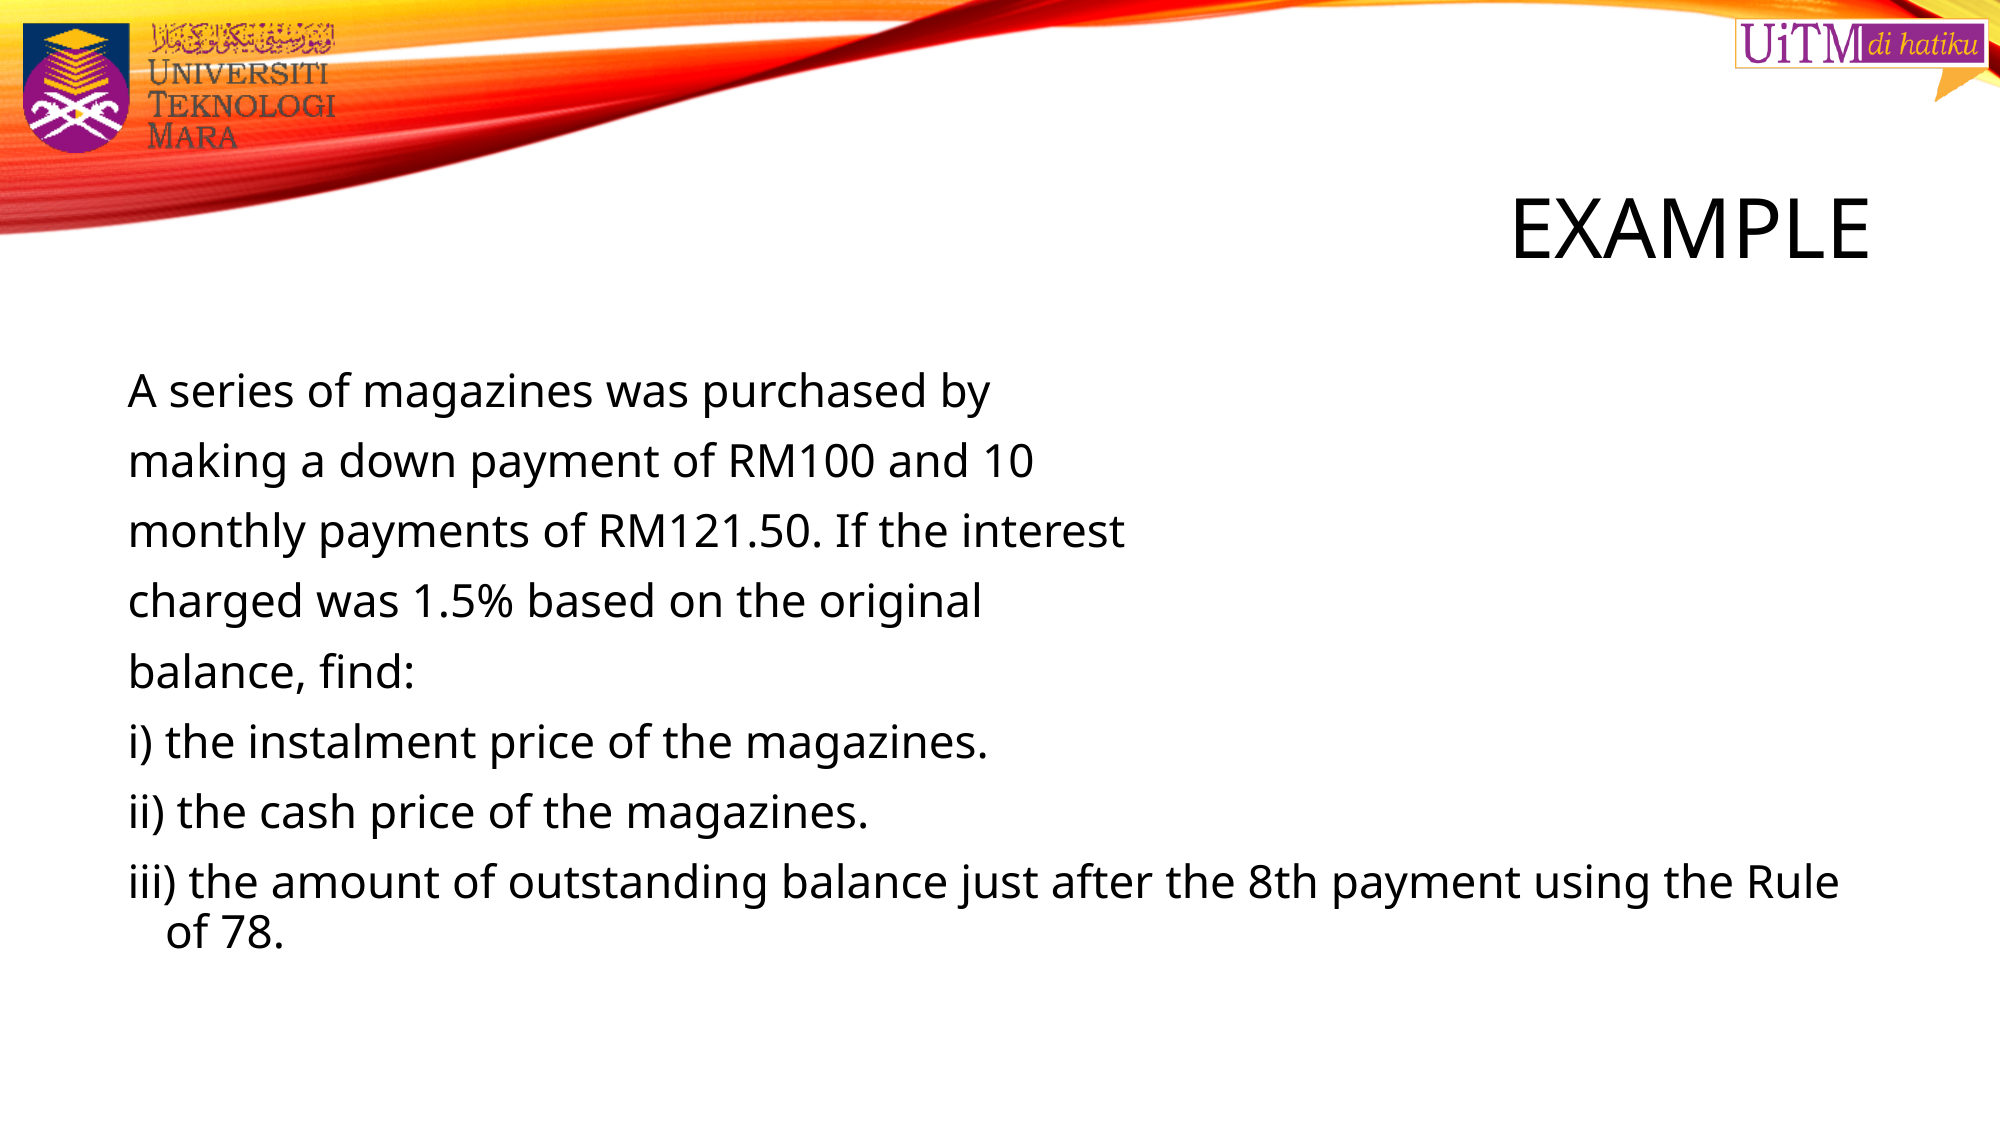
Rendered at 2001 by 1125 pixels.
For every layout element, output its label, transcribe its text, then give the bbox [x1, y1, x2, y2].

list A series of magazines was purchased by making a down payment of RM100 and 10 monthly payments of RM121.50. If the interest charged was 1.5% based on the original balance, find: i) the instalment price of the magazines. ii) the cash price of the magazines. iii) the amount of outstanding balance just after the 8th payment using the Rule of 78. [112, 360, 1888, 1021]
title Example [474, 125, 1888, 338]
picture [0, 0, 2000, 237]
